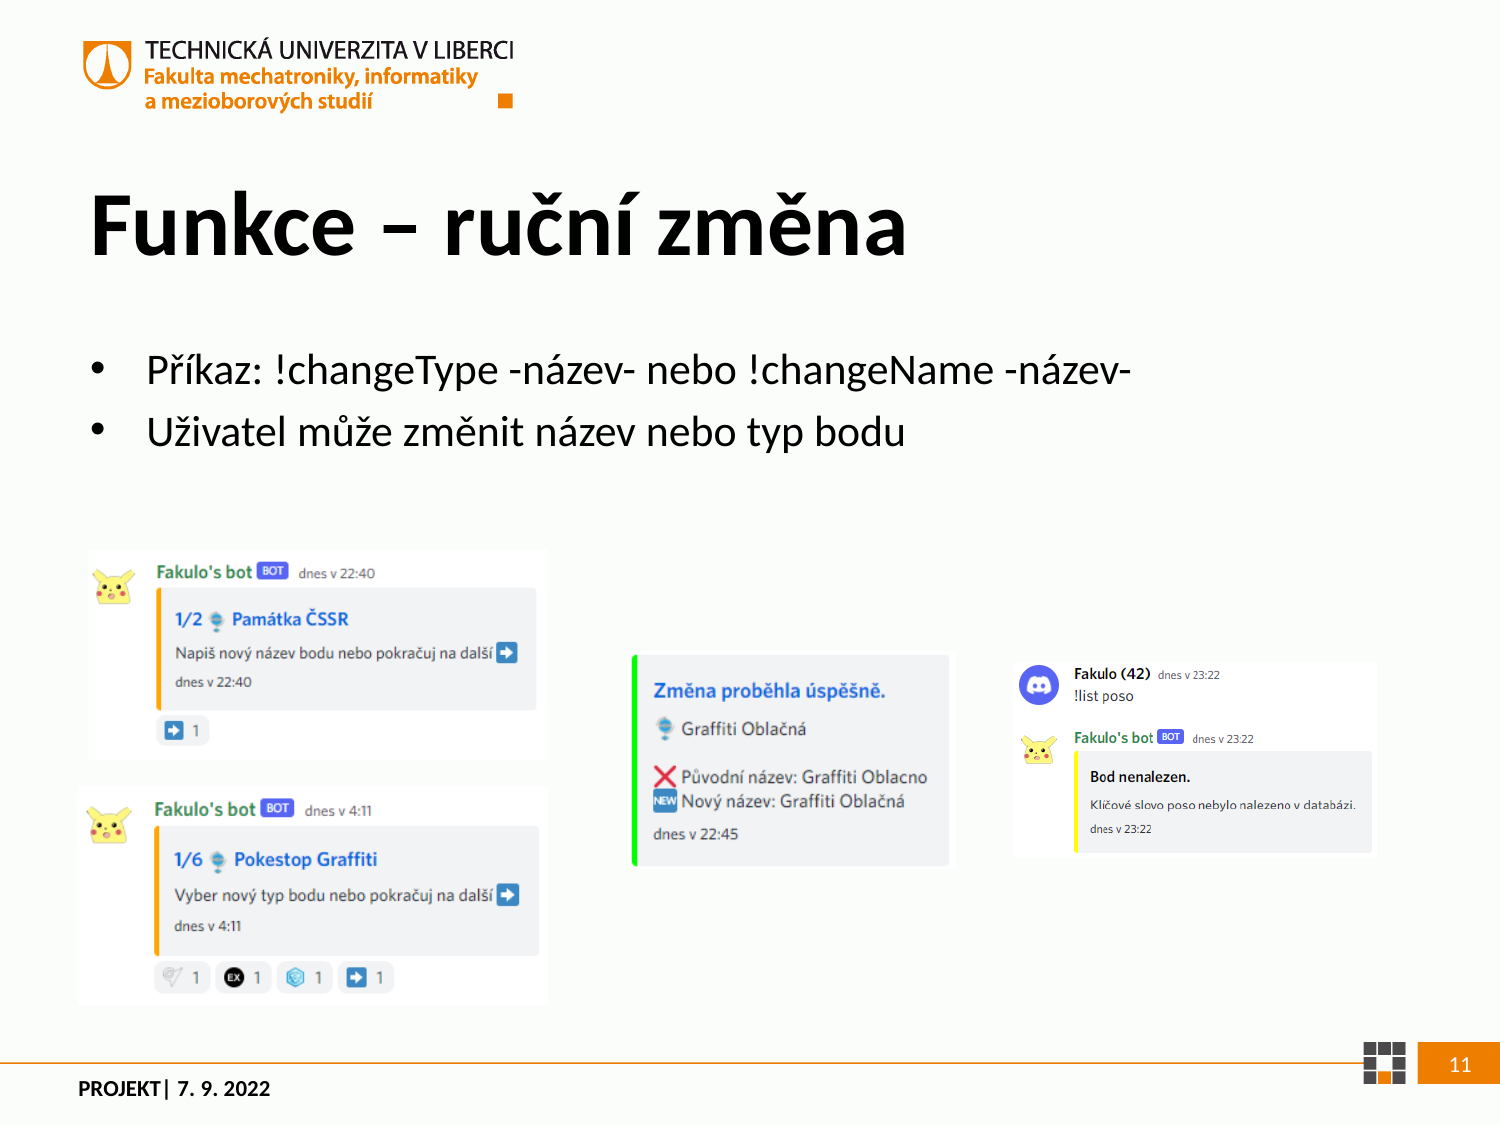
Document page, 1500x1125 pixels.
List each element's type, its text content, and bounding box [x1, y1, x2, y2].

slide_number 11 [1333, 1042, 1487, 1103]
list Příkaz: !changeType -název- nebo !changeName -název- Uživatel může změnit název nebo typ bodu [75, 333, 1425, 1005]
footer PROJEKT| 7. 9. 2022 [63, 1057, 987, 1117]
title Funkce – ruční změna [75, 119, 1425, 319]
picture [0, 0, 1500, 1125]
